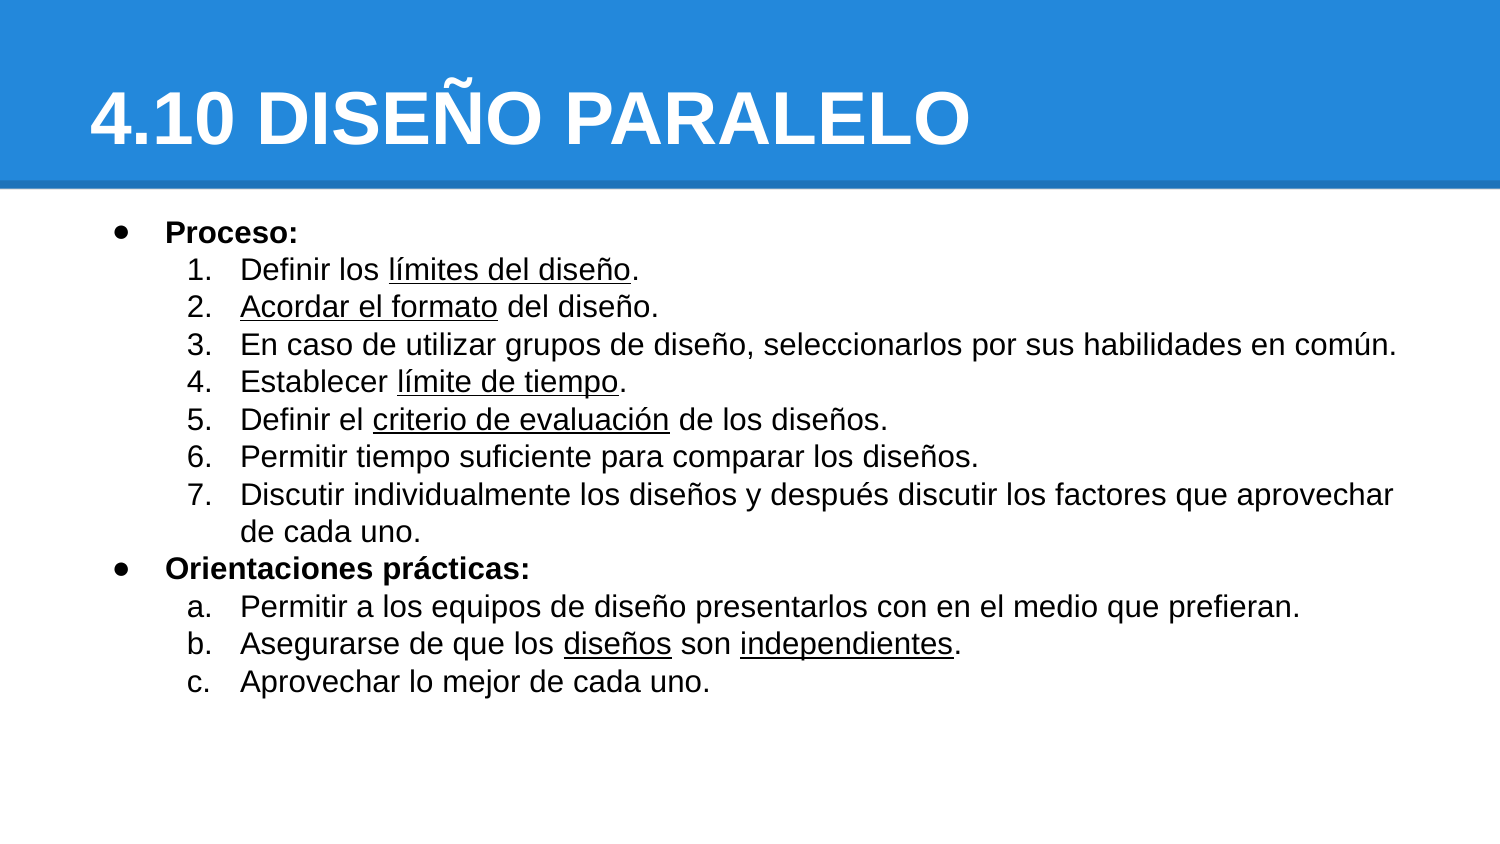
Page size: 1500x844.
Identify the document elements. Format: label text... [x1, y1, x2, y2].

list Proceso: Definir los límites del diseño. Acordar el formato del diseño. En caso de utilizar grupos de diseño, seleccionarlos por sus habilidades en común. Establecer límite de tiempo. Definir el criterio de evaluación de los diseños. Permitir tiempo suficiente para comparar los diseños. Discutir individualmente los diseños y después discutir los factores que aprovechar de cada uno. Orientaciones prácticas: Permitir a los equipos de diseño presentarlos con en el medio que prefieran. Asegurarse de que los diseños son independientes. Aprovechar lo mejor de cada uno. [75, 196, 1425, 808]
title 4.10 DISEÑO PARALELO [75, 33, 1425, 175]
